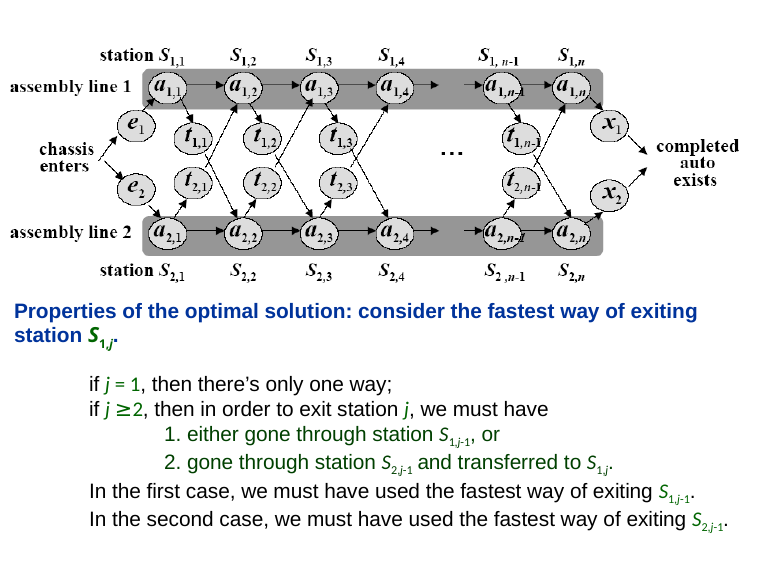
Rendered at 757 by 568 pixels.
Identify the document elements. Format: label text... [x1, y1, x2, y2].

picture [7, 46, 743, 286]
slide_number [567, 524, 725, 556]
list Properties of the optimal solution: consider the fastest way of exiting station S1,j. if j = 1, then there’s only one way; if j ≥2, then in order to exit station j, we must have 1. either gone through station S1,j-1, or 2. gone through station S2,j-1 and transferred to S1,j. In the first case, we must have used the fastest way of exiting S1,j-1. In the second case, we must have used the fastest way of exiting S2,j-1. [6, 296, 742, 524]
